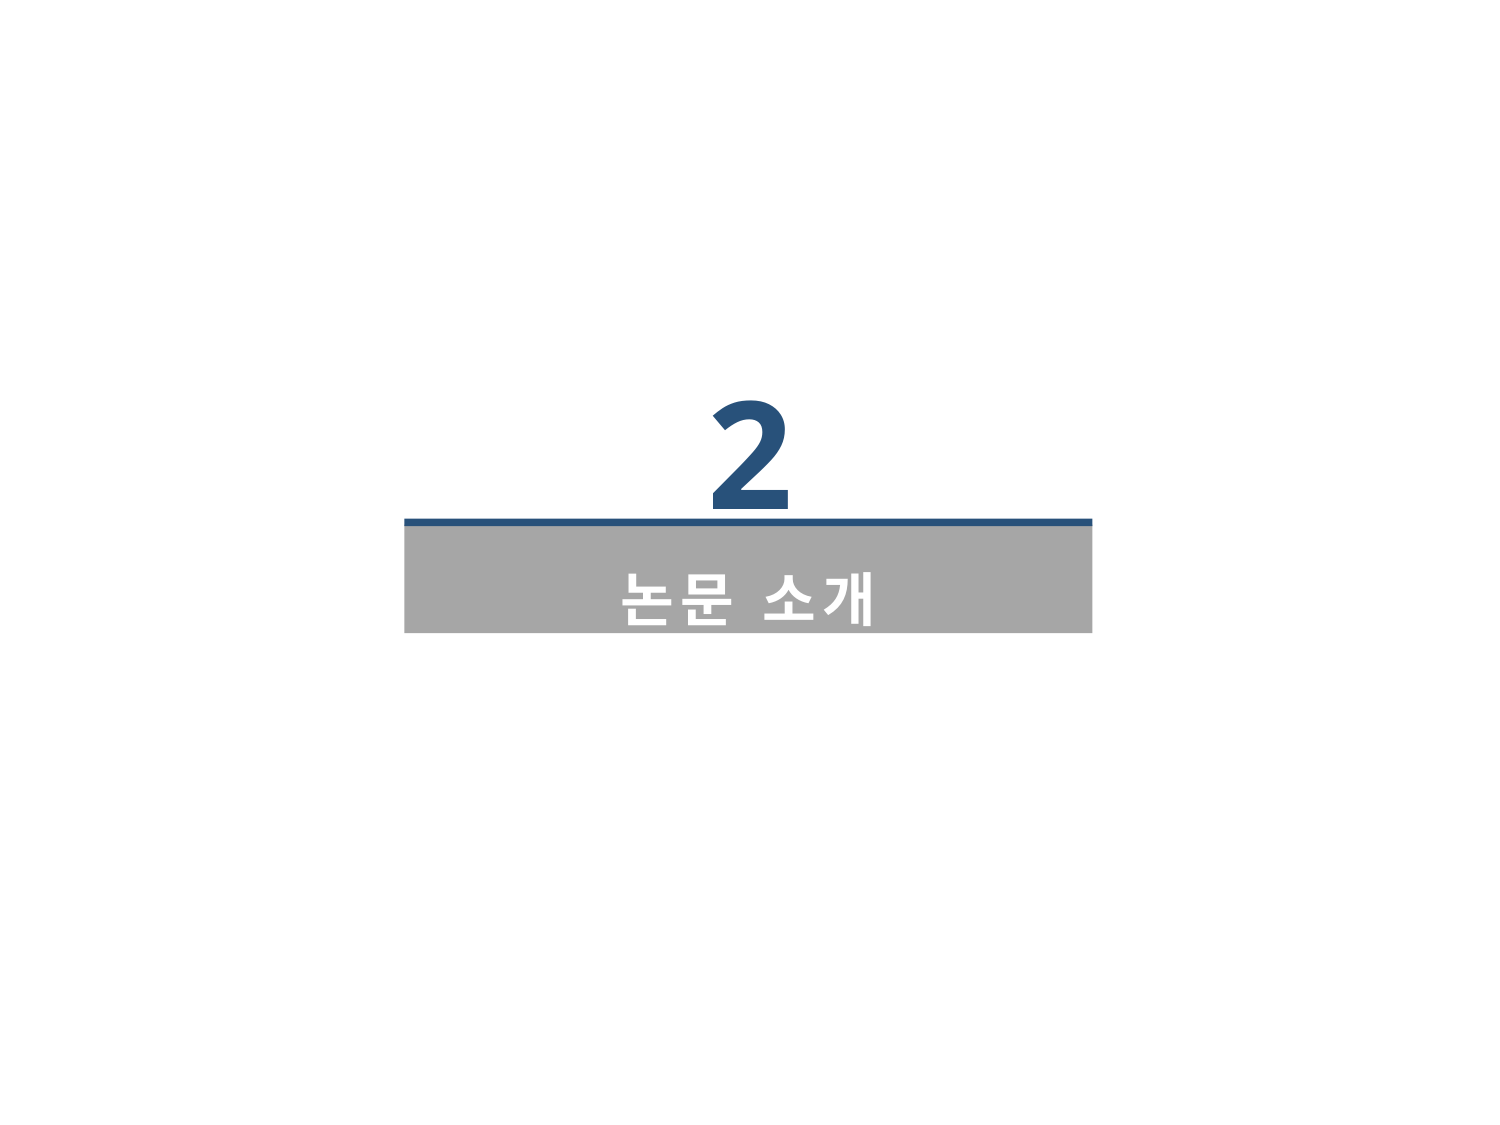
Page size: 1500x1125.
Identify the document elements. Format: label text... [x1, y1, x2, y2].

text_box 2 [466, 171, 1034, 547]
text_box 논문 소개 [404, 485, 1093, 641]
